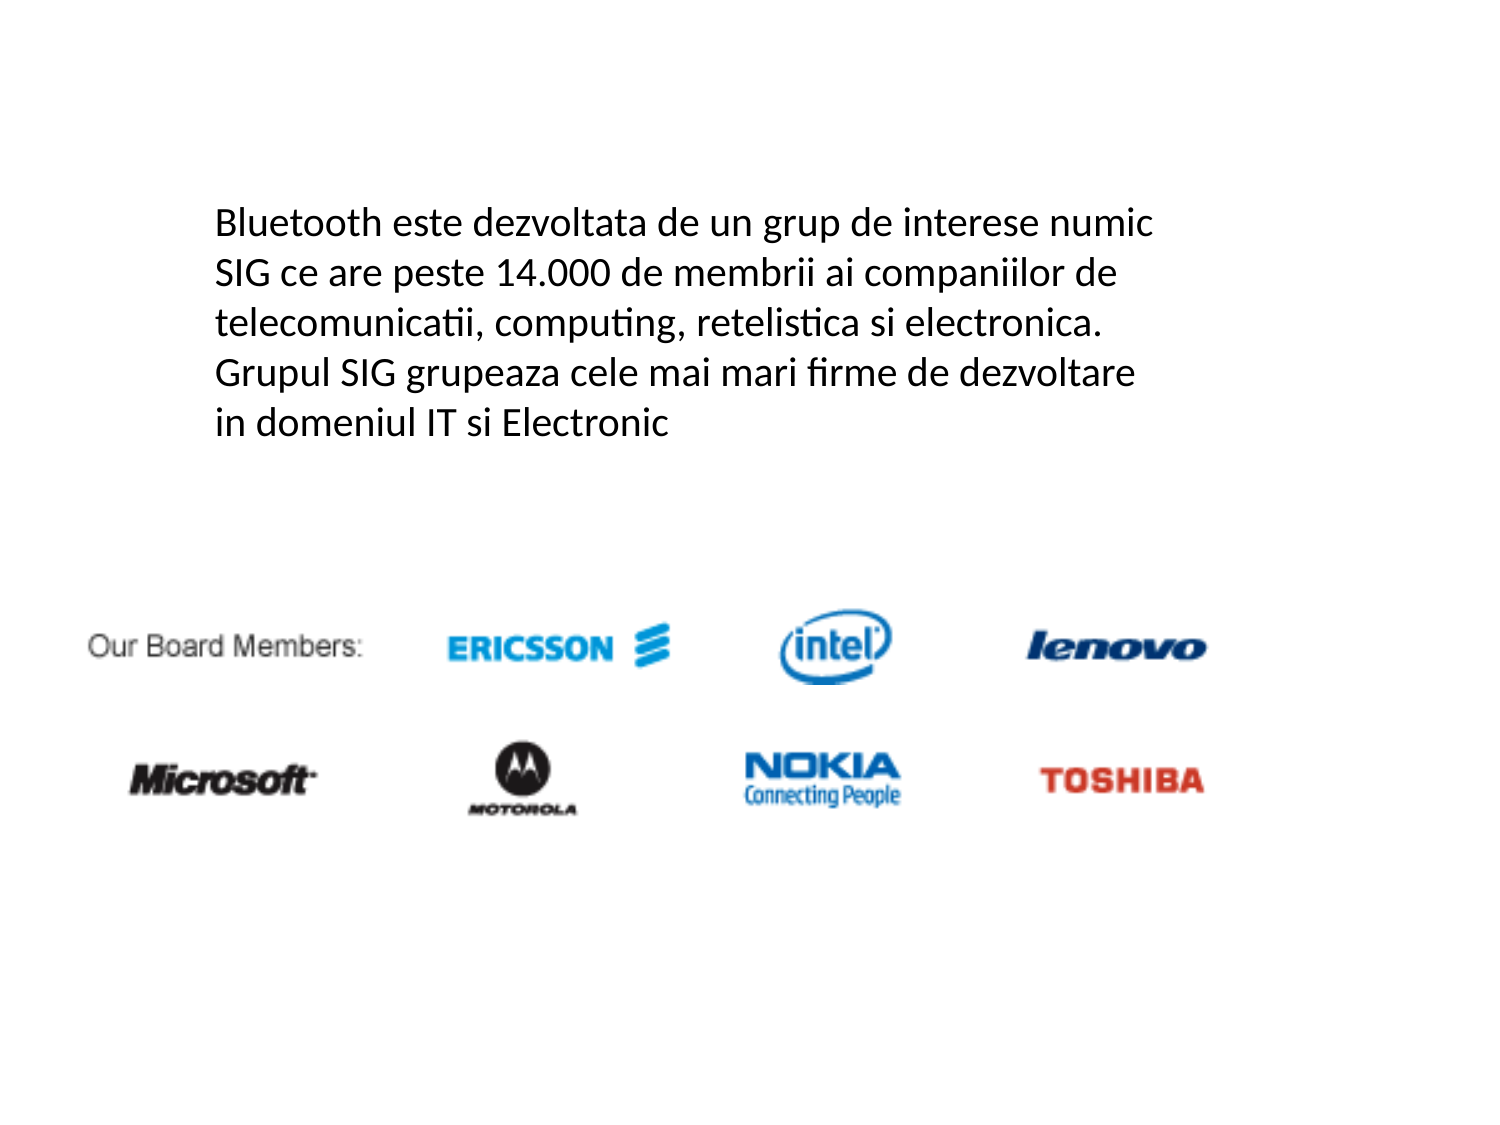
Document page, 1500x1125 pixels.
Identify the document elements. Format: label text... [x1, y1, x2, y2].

text_box Bluetooth este dezvoltata de un grup de interese numic SIG ce are peste 14.000 de membrii ai companiilor de telecomunicatii, computing, retelistica si electronica. Grupul SIG grupeaza cele mai mari firme de dezvoltare in domeniul IT si Electronic [199, 187, 1175, 453]
picture [101, 733, 1232, 834]
picture [62, 592, 1271, 685]
